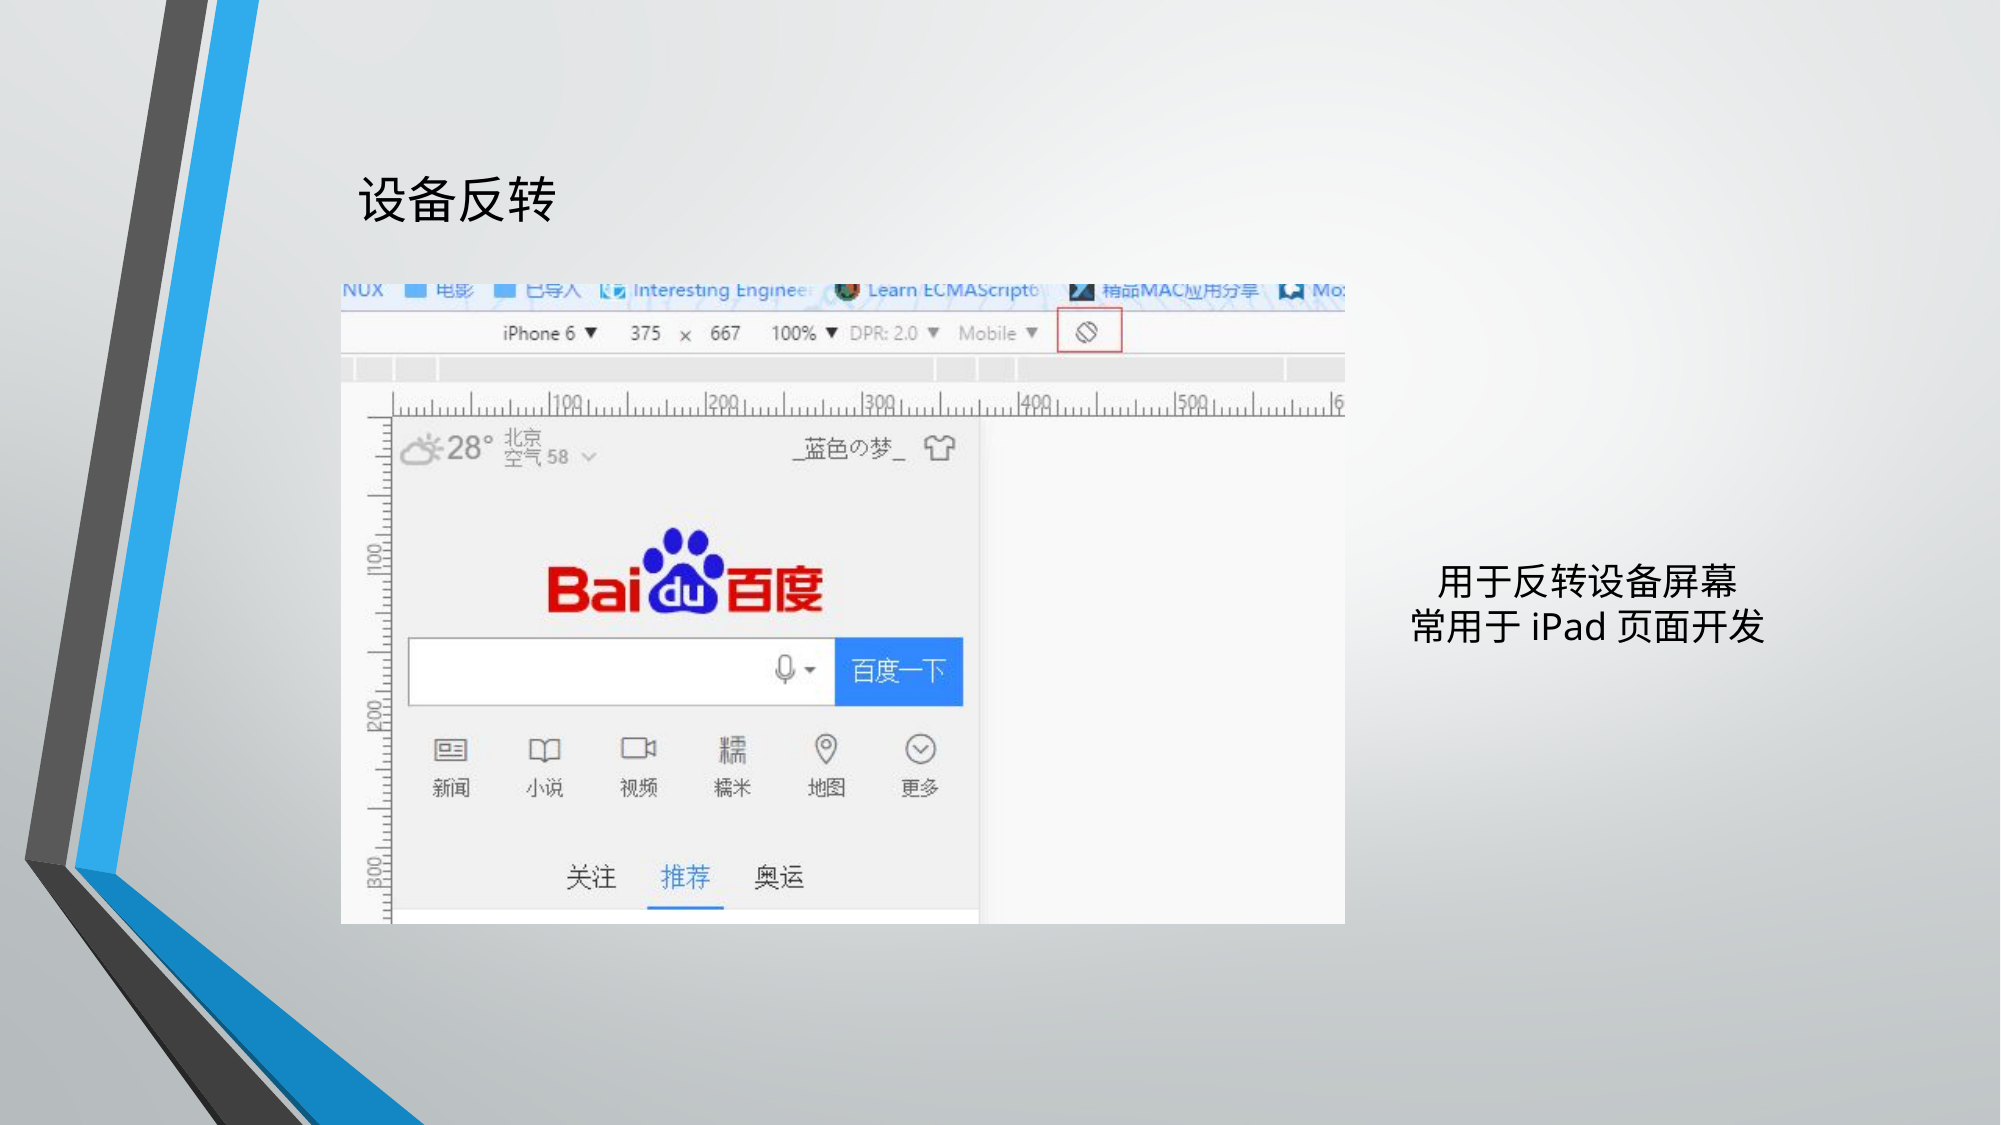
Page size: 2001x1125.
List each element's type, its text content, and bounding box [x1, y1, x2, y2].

picture [340, 284, 1345, 924]
text_box 设备反转 [342, 160, 573, 236]
text_box 用于反转设备屏幕 常用于iPad页面开发 [1381, 550, 1795, 656]
